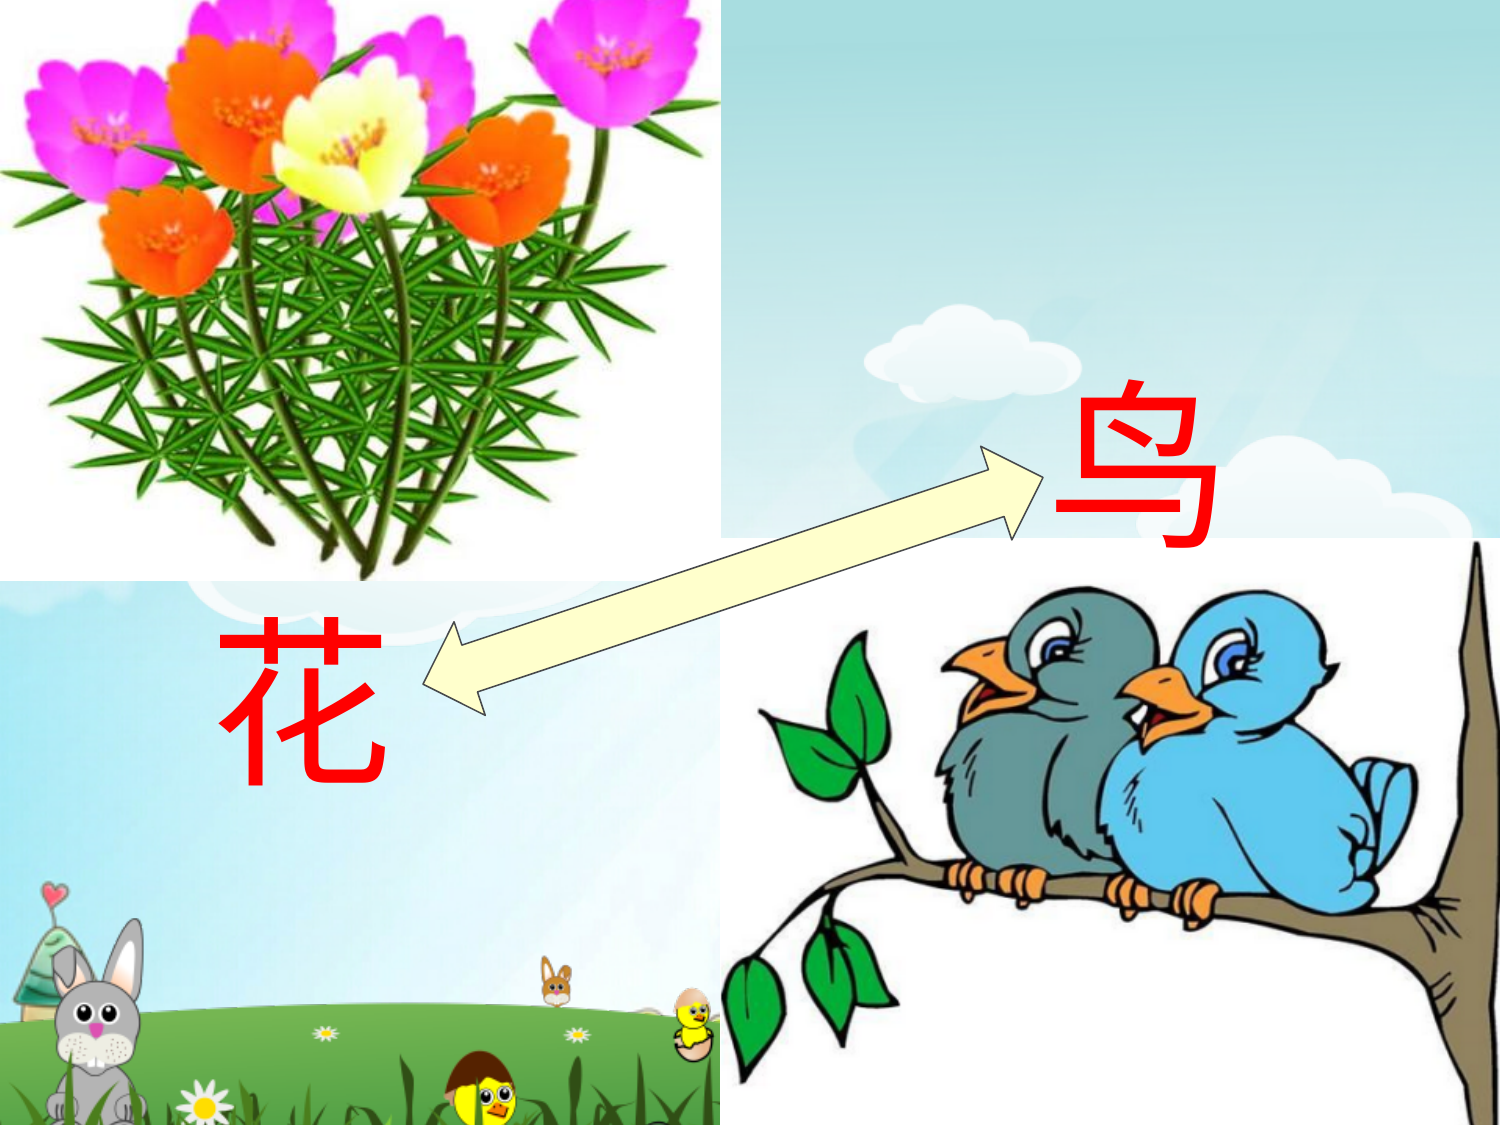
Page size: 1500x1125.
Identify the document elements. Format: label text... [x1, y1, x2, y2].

text_box 鸟 [1032, 343, 1246, 538]
text_box [783, 446, 1044, 538]
text_box [422, 581, 720, 716]
picture [0, 0, 1500, 1125]
text_box 花 [194, 581, 408, 816]
